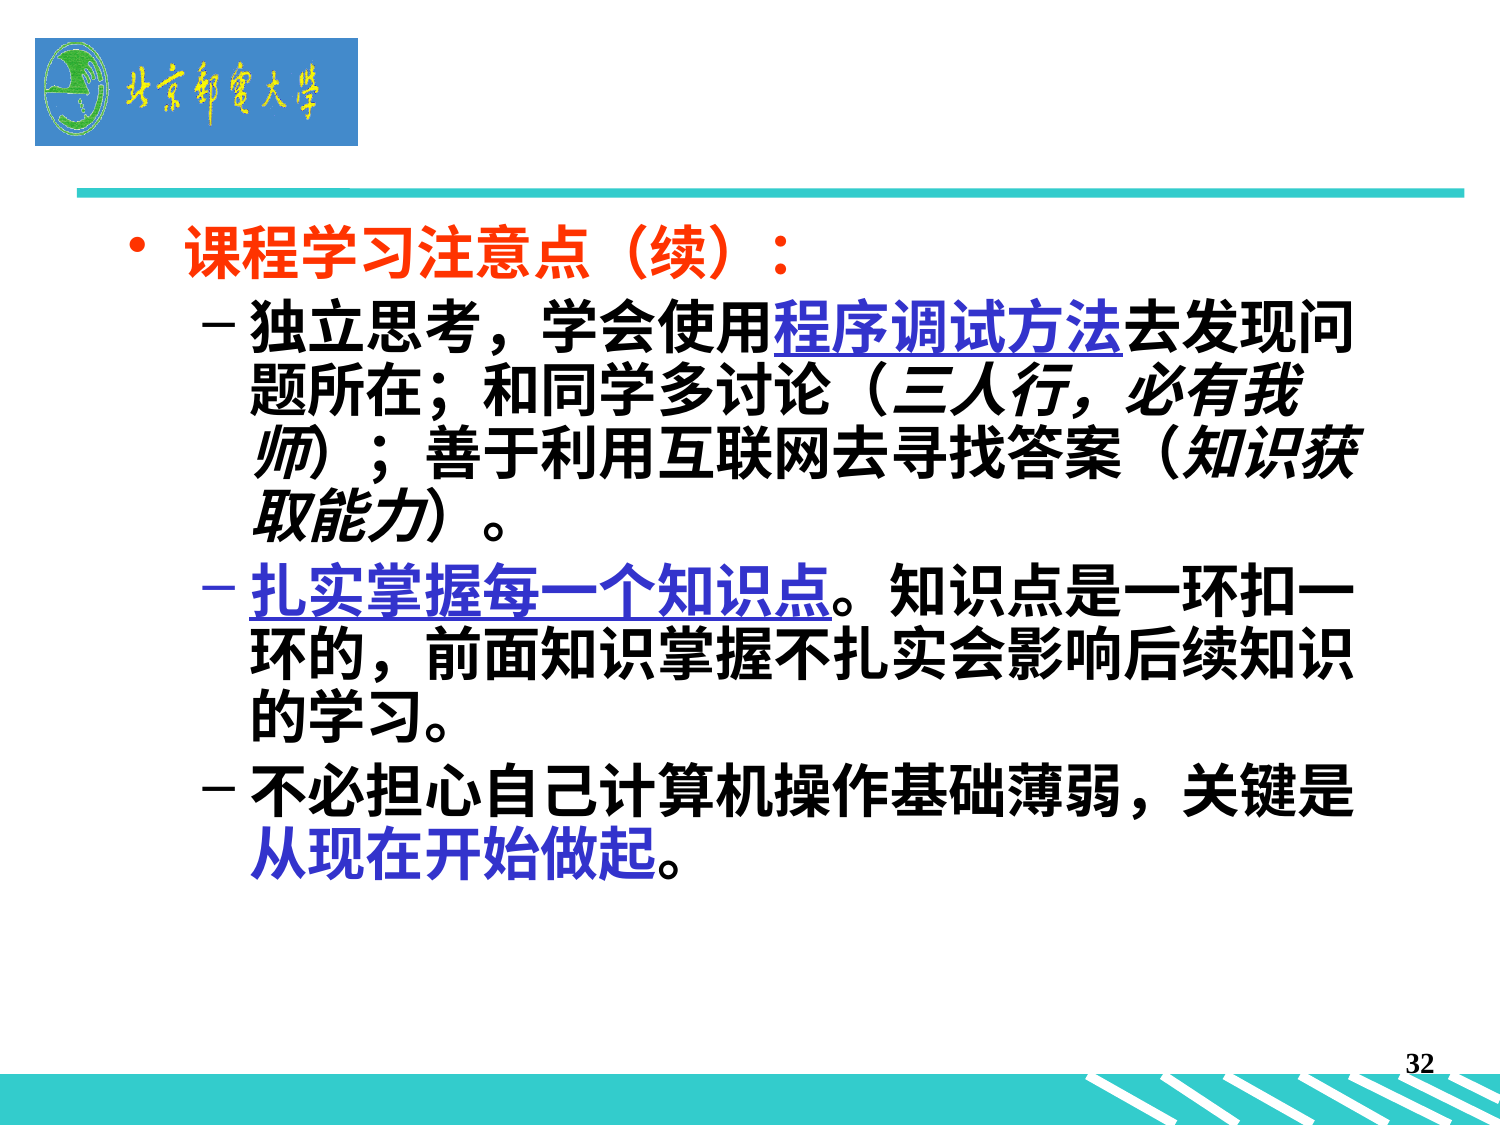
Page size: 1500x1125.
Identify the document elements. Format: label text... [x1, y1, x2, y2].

text_box 32 [1137, 1037, 1450, 1113]
list 课程学习注意点（续）： 独立思考，学会使用程序调试方法去发现问题所在；和同学多讨论（三人行，必有我师）；善于利用互联网去寻找答案（知识获取能力）。 扎实掌握每一个知识点。知识点是一环扣一环的，前面知识掌握不扎实会影响后续知识的学习。 不必担心自己计算机操作基础薄弱，关键是从现在开始做起。 [112, 216, 1388, 973]
picture [34, 37, 358, 146]
